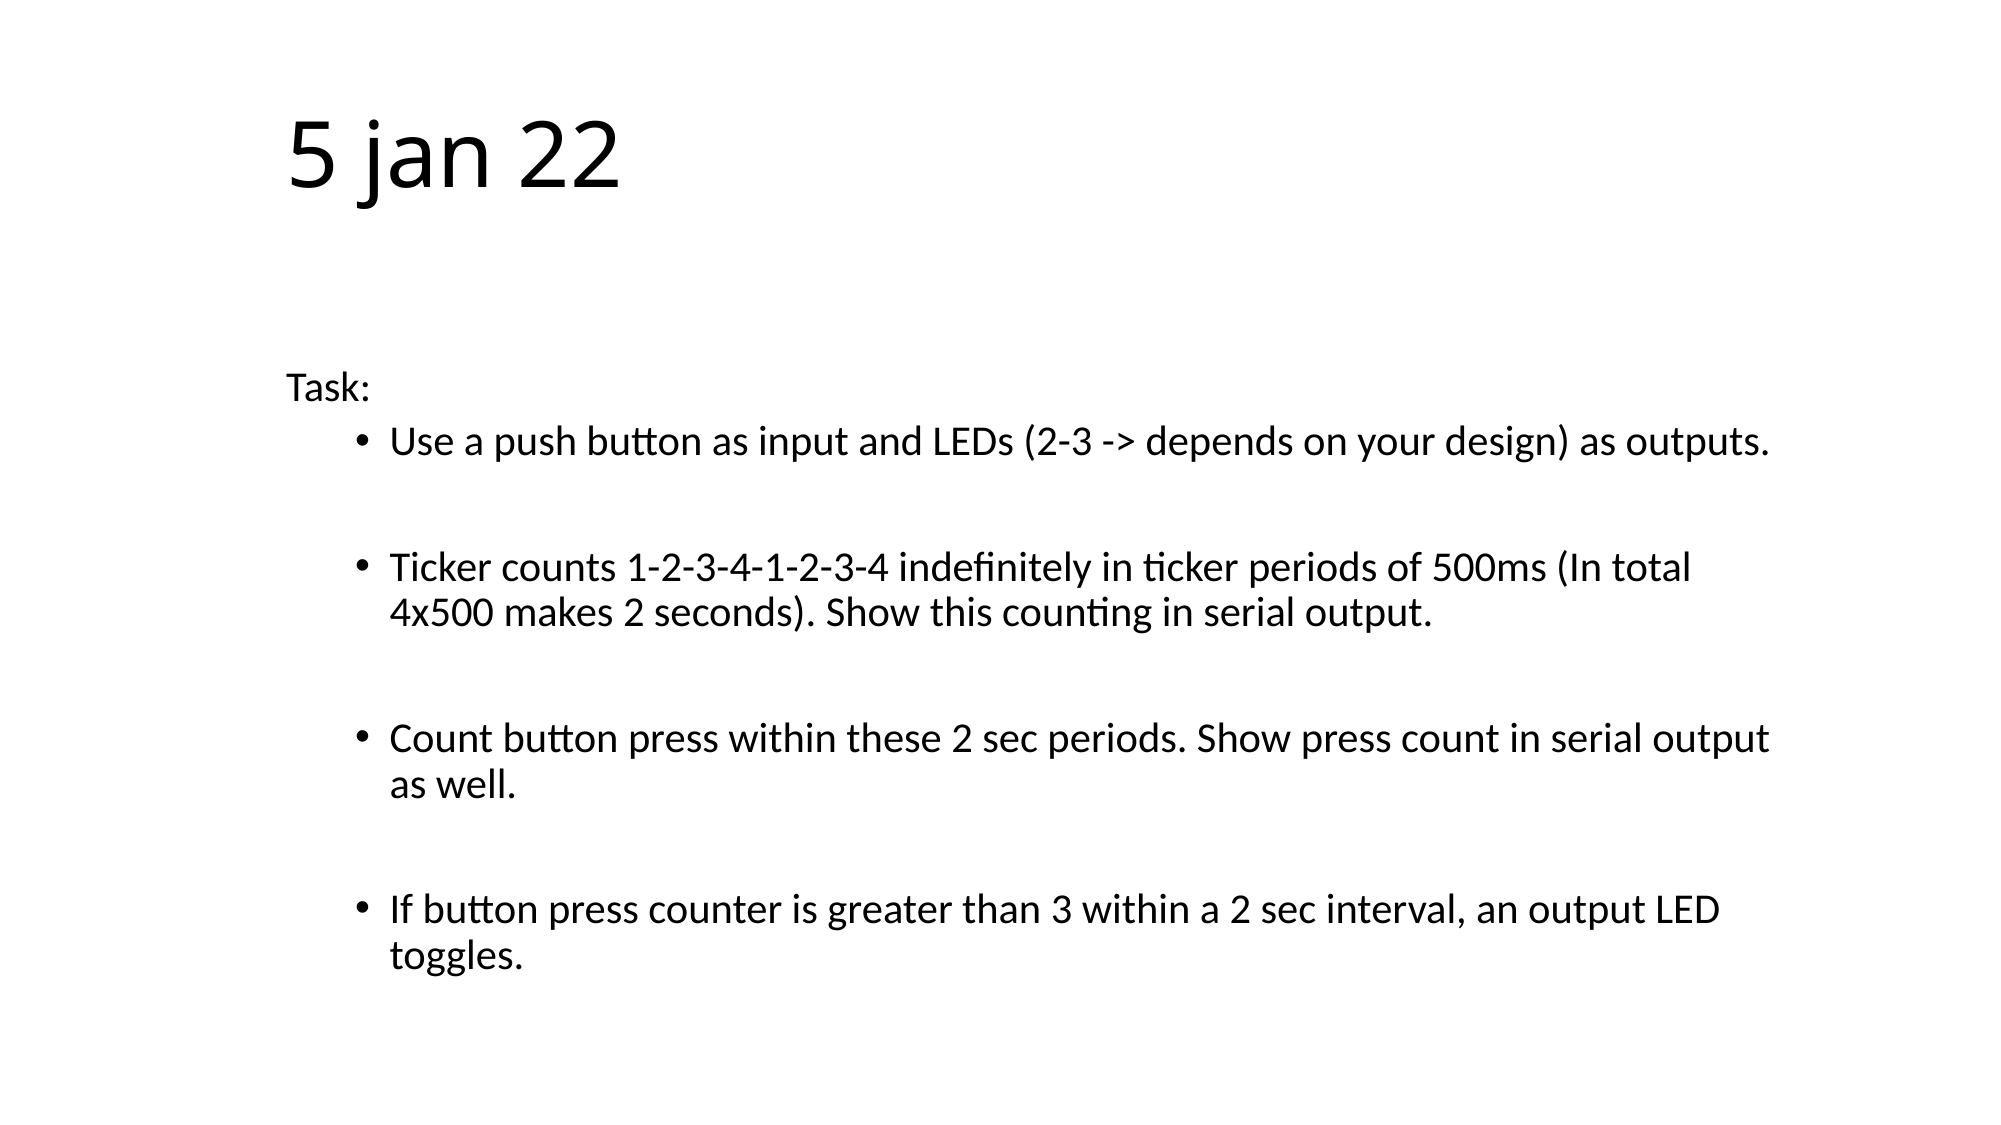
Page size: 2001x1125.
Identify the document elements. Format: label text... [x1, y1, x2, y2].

list Task: Use a push button as input and LEDs (2-3 -> depends on your design) as outputs. Ticker counts 1-2-3-4-1-2-3-4 indefinitely in ticker periods of 500ms (In total 4x500 makes 2 seconds). Show this counting in serial output. Count button press within these 2 sec periods. Show press count in serial output as well. If button press counter is greater than 3 within a 2 sec interval, an output LED toggles. [271, 356, 1808, 1020]
title 5 jan 22 [271, 60, 1808, 255]
